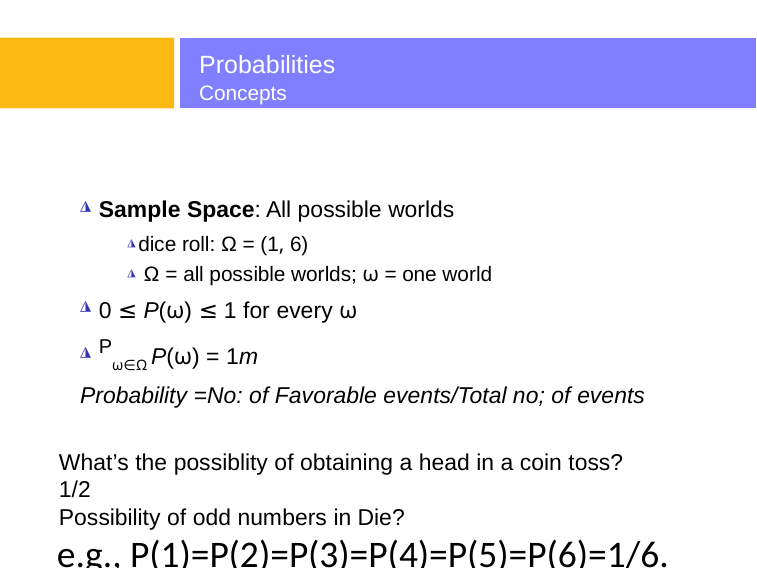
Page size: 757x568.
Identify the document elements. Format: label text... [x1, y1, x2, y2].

text_box ◮ Sample Space: All possible worlds ◮ dice roll: Ω = (1, 6) ◮ Ω = all possible worlds; ω = one world ◮ 0 ≤ P(ω) ≤ 1 for every ω ◮ Pω∈Ω P(ω) = 1m Probability =No: of Favorable events/Total no; of events What’s the possiblity of obtaining a head in a coin toss? 1/2 Possibility of odd numbers in Die? e.g., P(1)=P(2)=P(3)=P(4)=P(5)=P(6)=1/6. [56, 192, 687, 568]
title Probabilities Concepts [116, 45, 640, 141]
